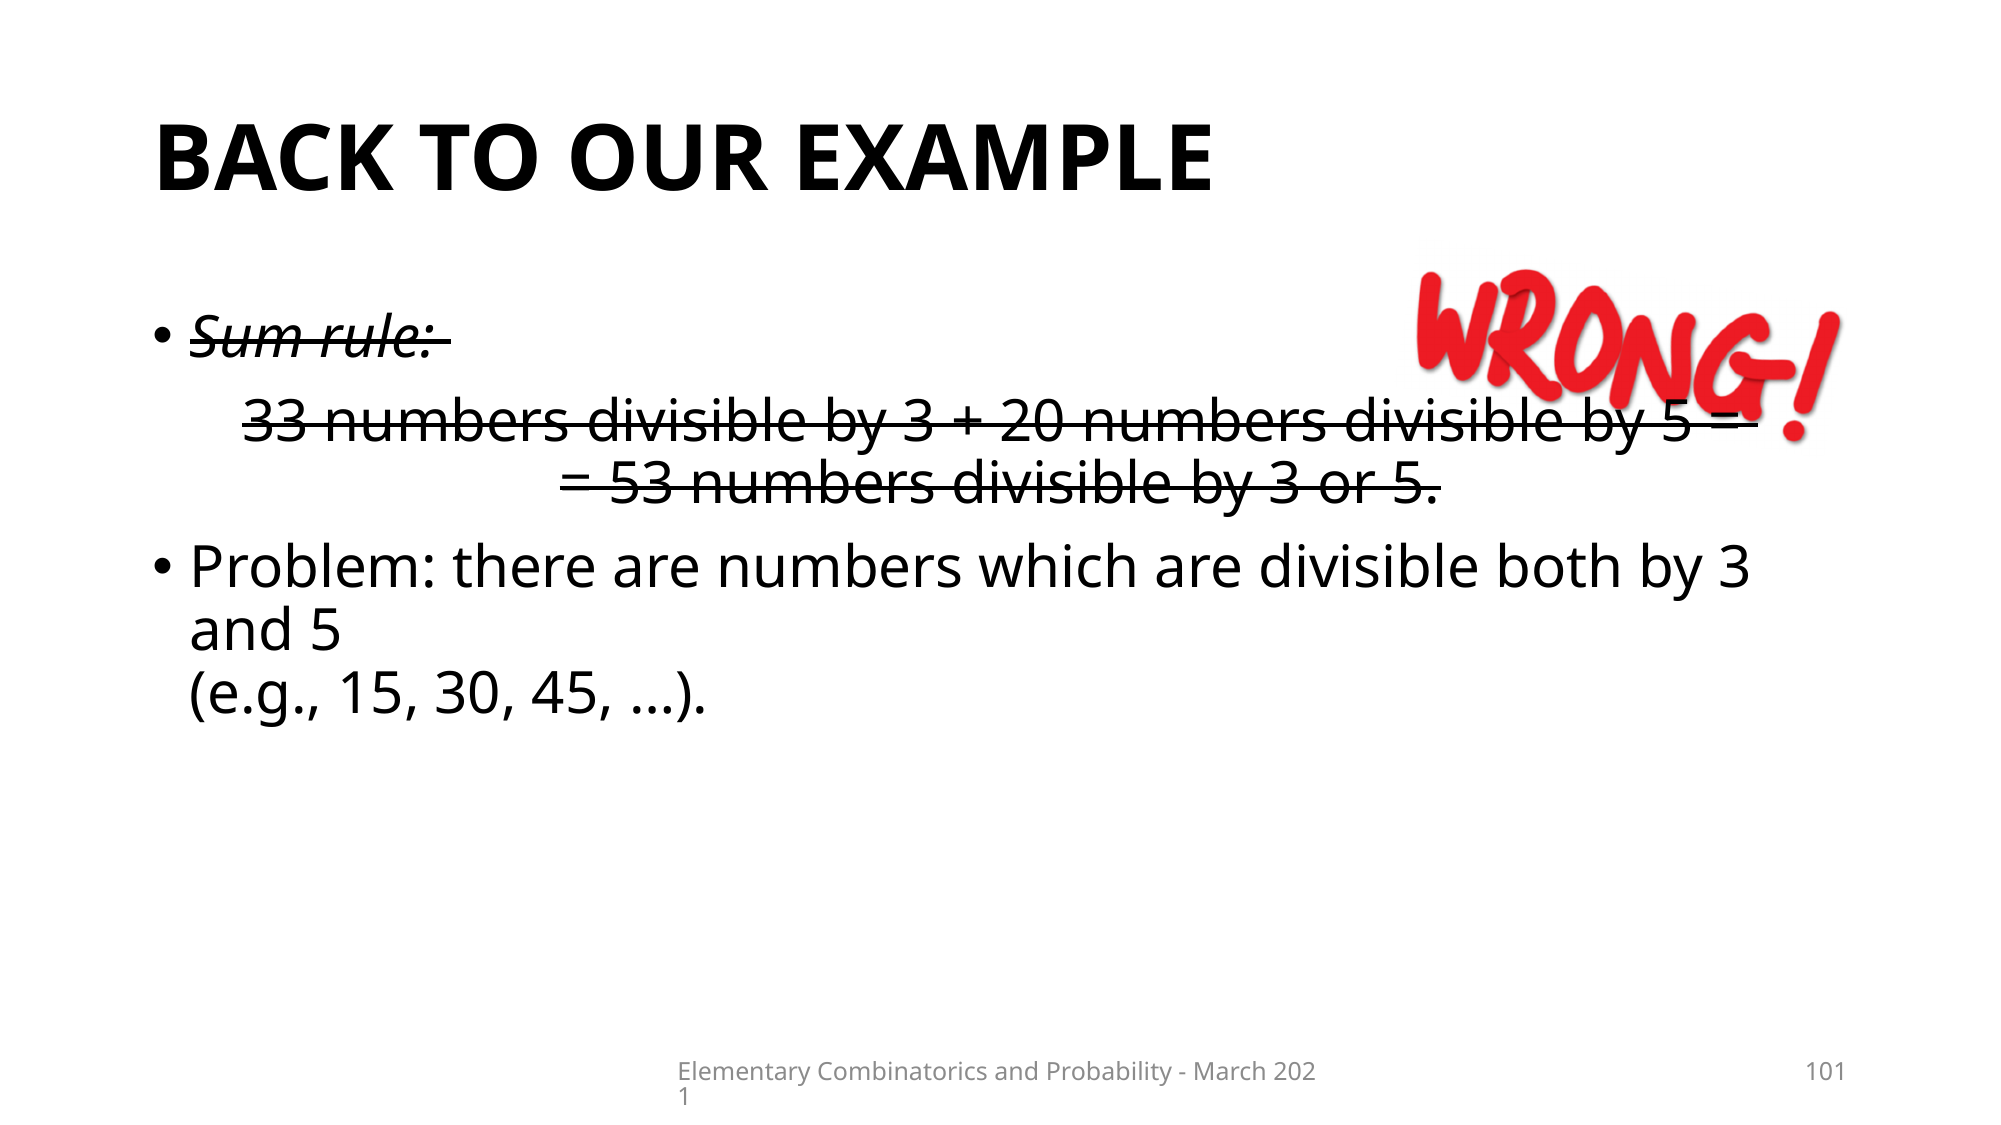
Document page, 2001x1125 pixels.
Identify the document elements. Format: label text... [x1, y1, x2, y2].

slide_number 101 [1412, 1042, 1863, 1103]
footer Elementary Combinatorics and Probability - March 2021 [662, 1042, 1338, 1103]
picture [1403, 270, 1839, 424]
list Sum rule: 33 numbers divisible by 3 + 20 numbers divisible by 5 = = 53 numbers divisible by 3 or 5. Problem: there are numbers which are divisible both by 3 and 5 (e.g., 15, 30, 45, …). [137, 299, 1863, 1014]
title Back to our example [137, 52, 1863, 270]
